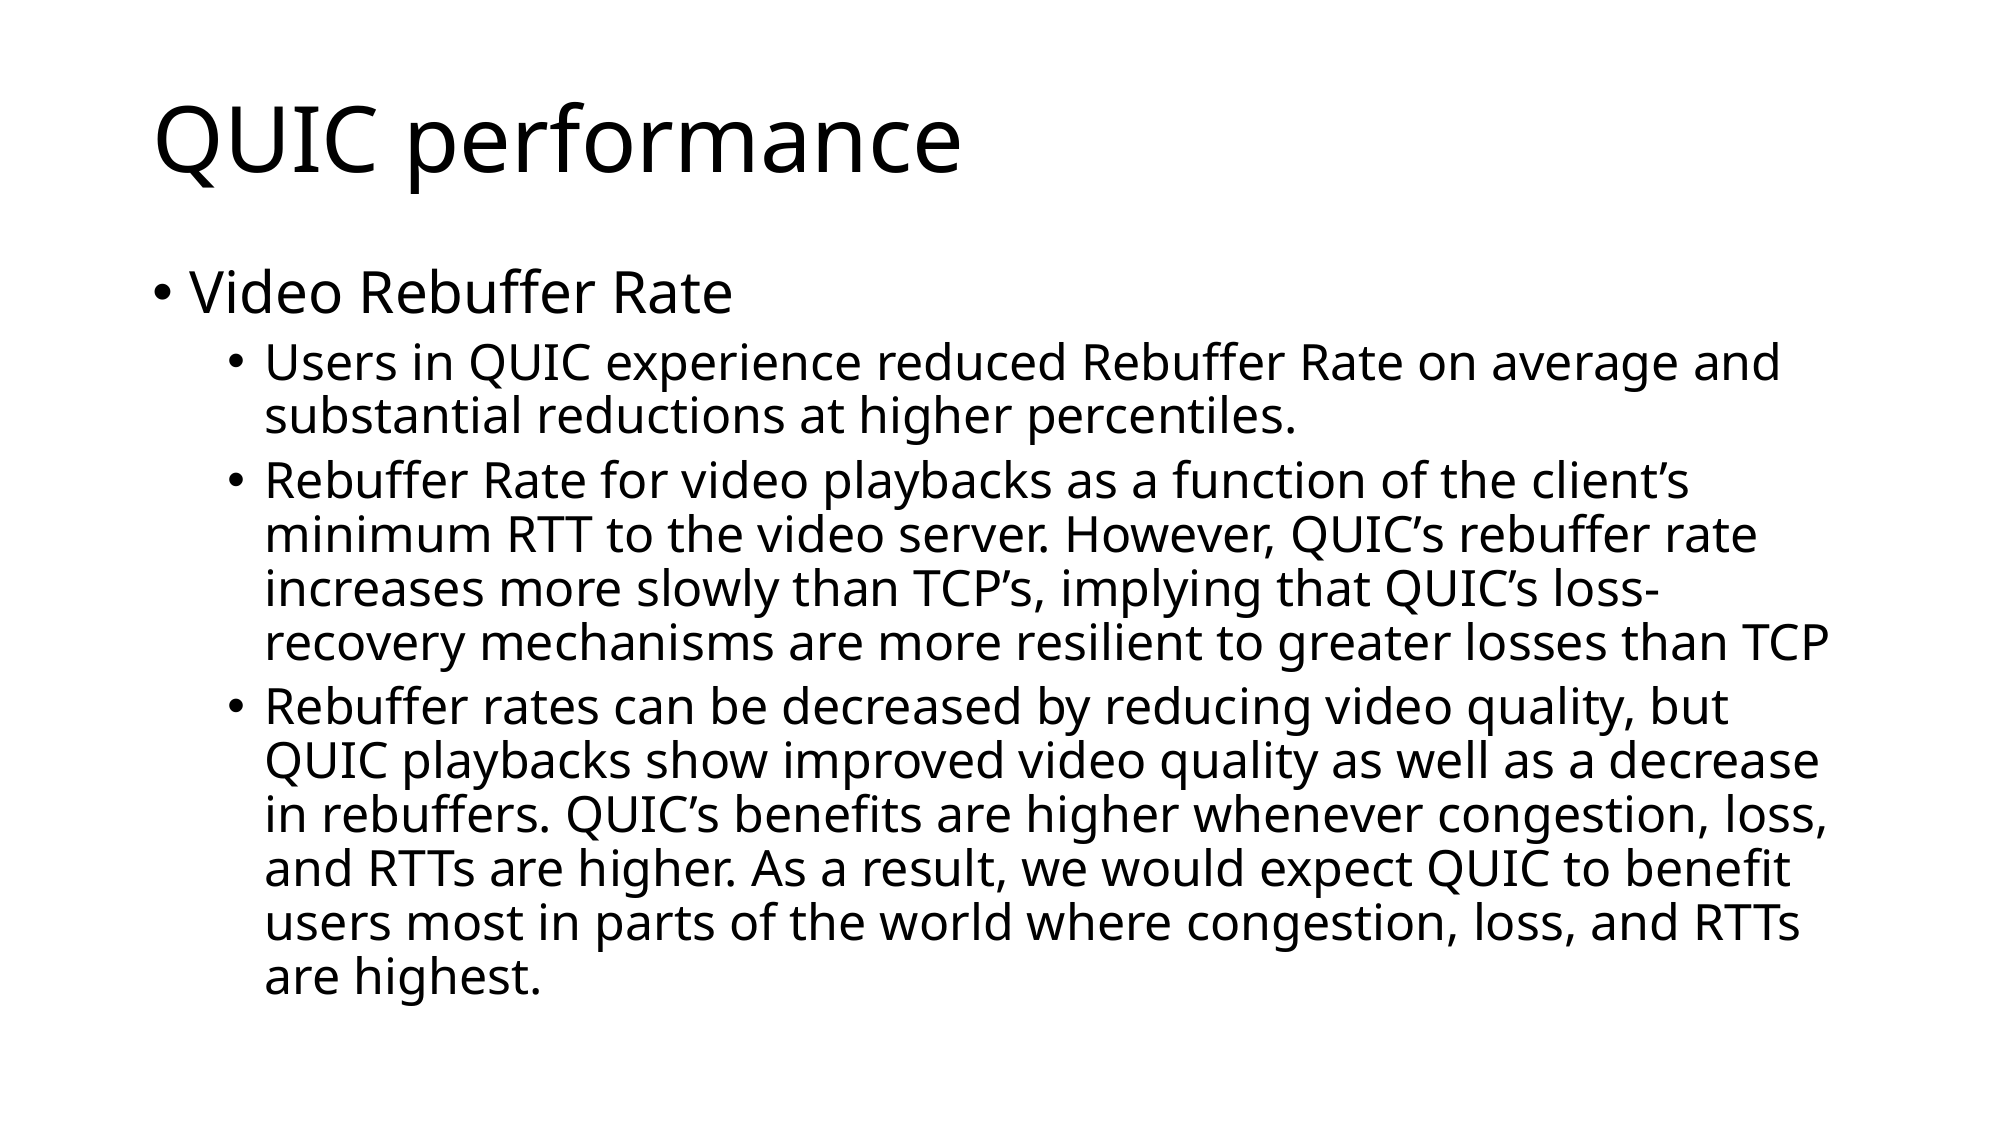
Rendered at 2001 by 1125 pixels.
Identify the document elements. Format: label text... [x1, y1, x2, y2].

title QUIC performance [137, 59, 1863, 227]
list Video Rebuffer Rate Users in QUIC experience reduced Rebuffer Rate on average and substantial reductions at higher percentiles. Rebuffer Rate for video playbacks as a function of the client’s minimum RTT to the video server. However, QUIC’s rebuffer rate increases more slowly than TCP’s, implying that QUIC’s loss-recovery mechanisms are more resilient to greater losses than TCP Rebuffer rates can be decreased by reducing video quality, but QUIC playbacks show improved video quality as well as a decrease in rebuffers. QUIC’s benefits are higher whenever congestion, loss, and RTTs are higher. As a result, we would expect QUIC to benefit users most in parts of the world where congestion, loss, and RTTs are highest. [137, 255, 1863, 1014]
